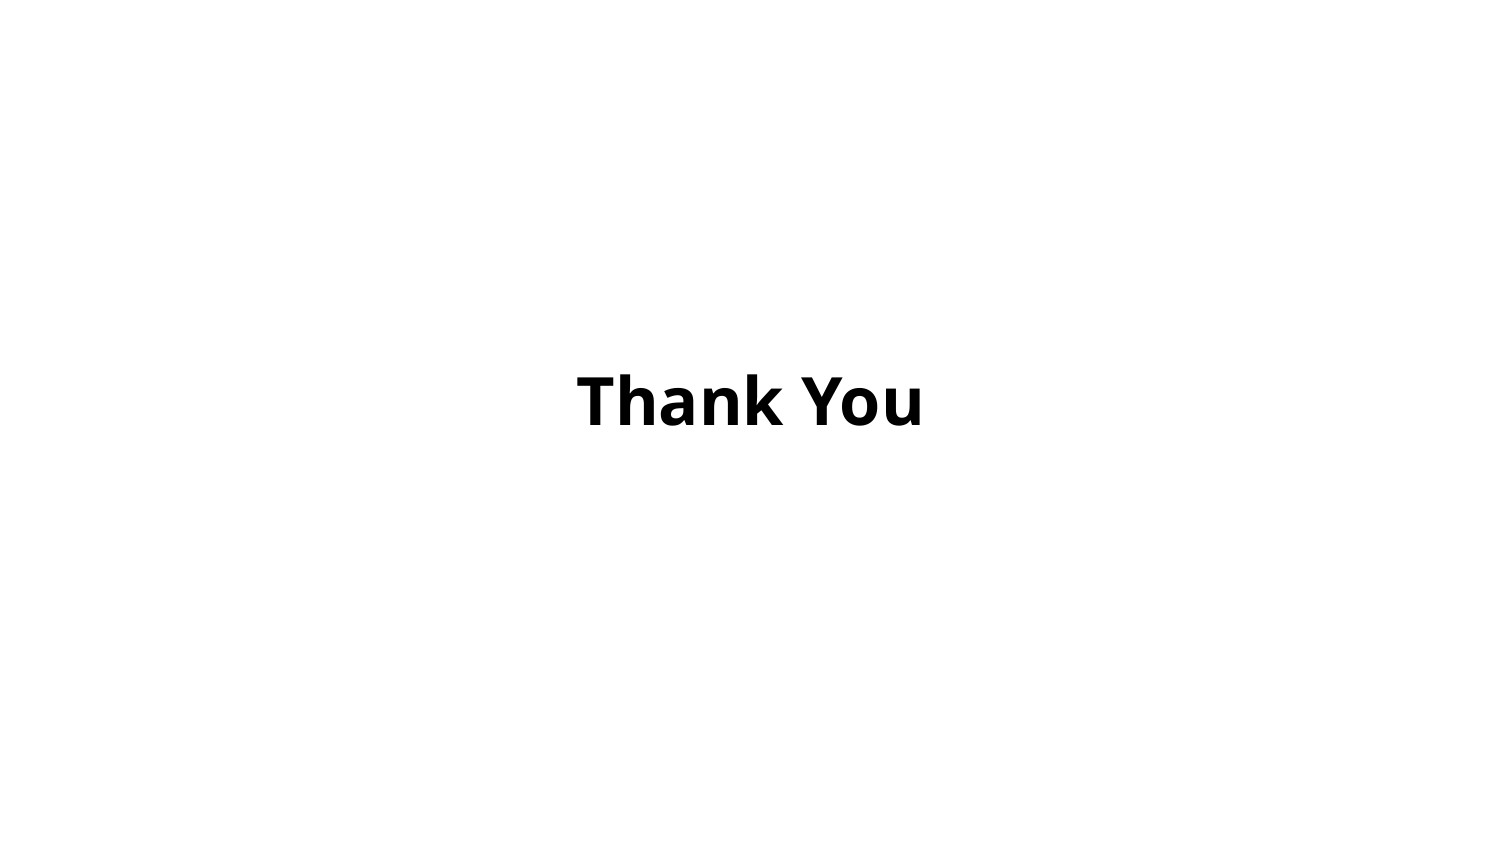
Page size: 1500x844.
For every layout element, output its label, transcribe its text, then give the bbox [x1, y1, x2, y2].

title Thank You [561, 329, 973, 454]
